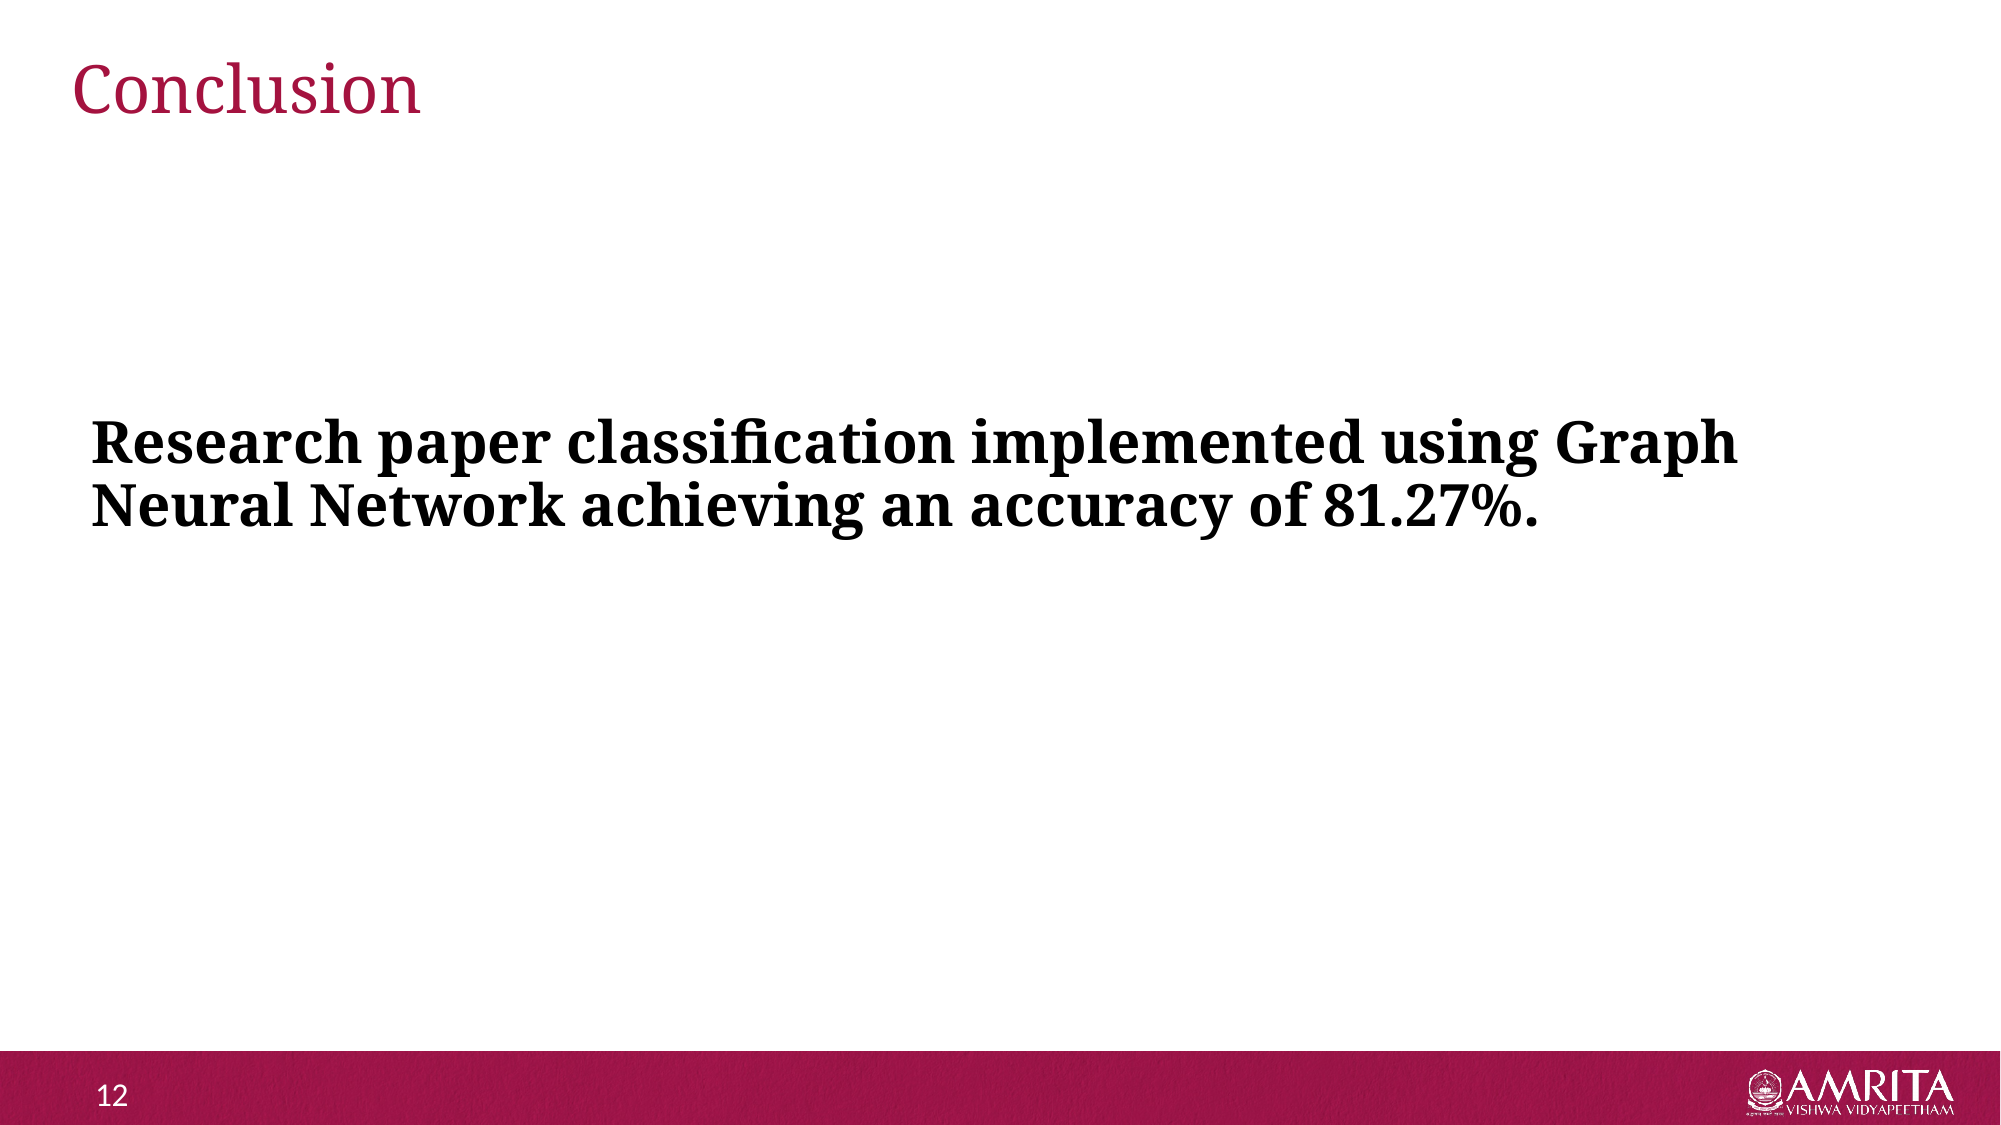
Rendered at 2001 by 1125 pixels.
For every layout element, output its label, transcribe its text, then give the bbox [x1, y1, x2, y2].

picture [0, 1051, 2001, 1125]
title Conclusion [55, 57, 1933, 127]
list Research paper classification implemented using Graph Neural Network achieving an accuracy of 81.27%. [76, 405, 1953, 591]
slide_number 12 [19, 1062, 144, 1123]
